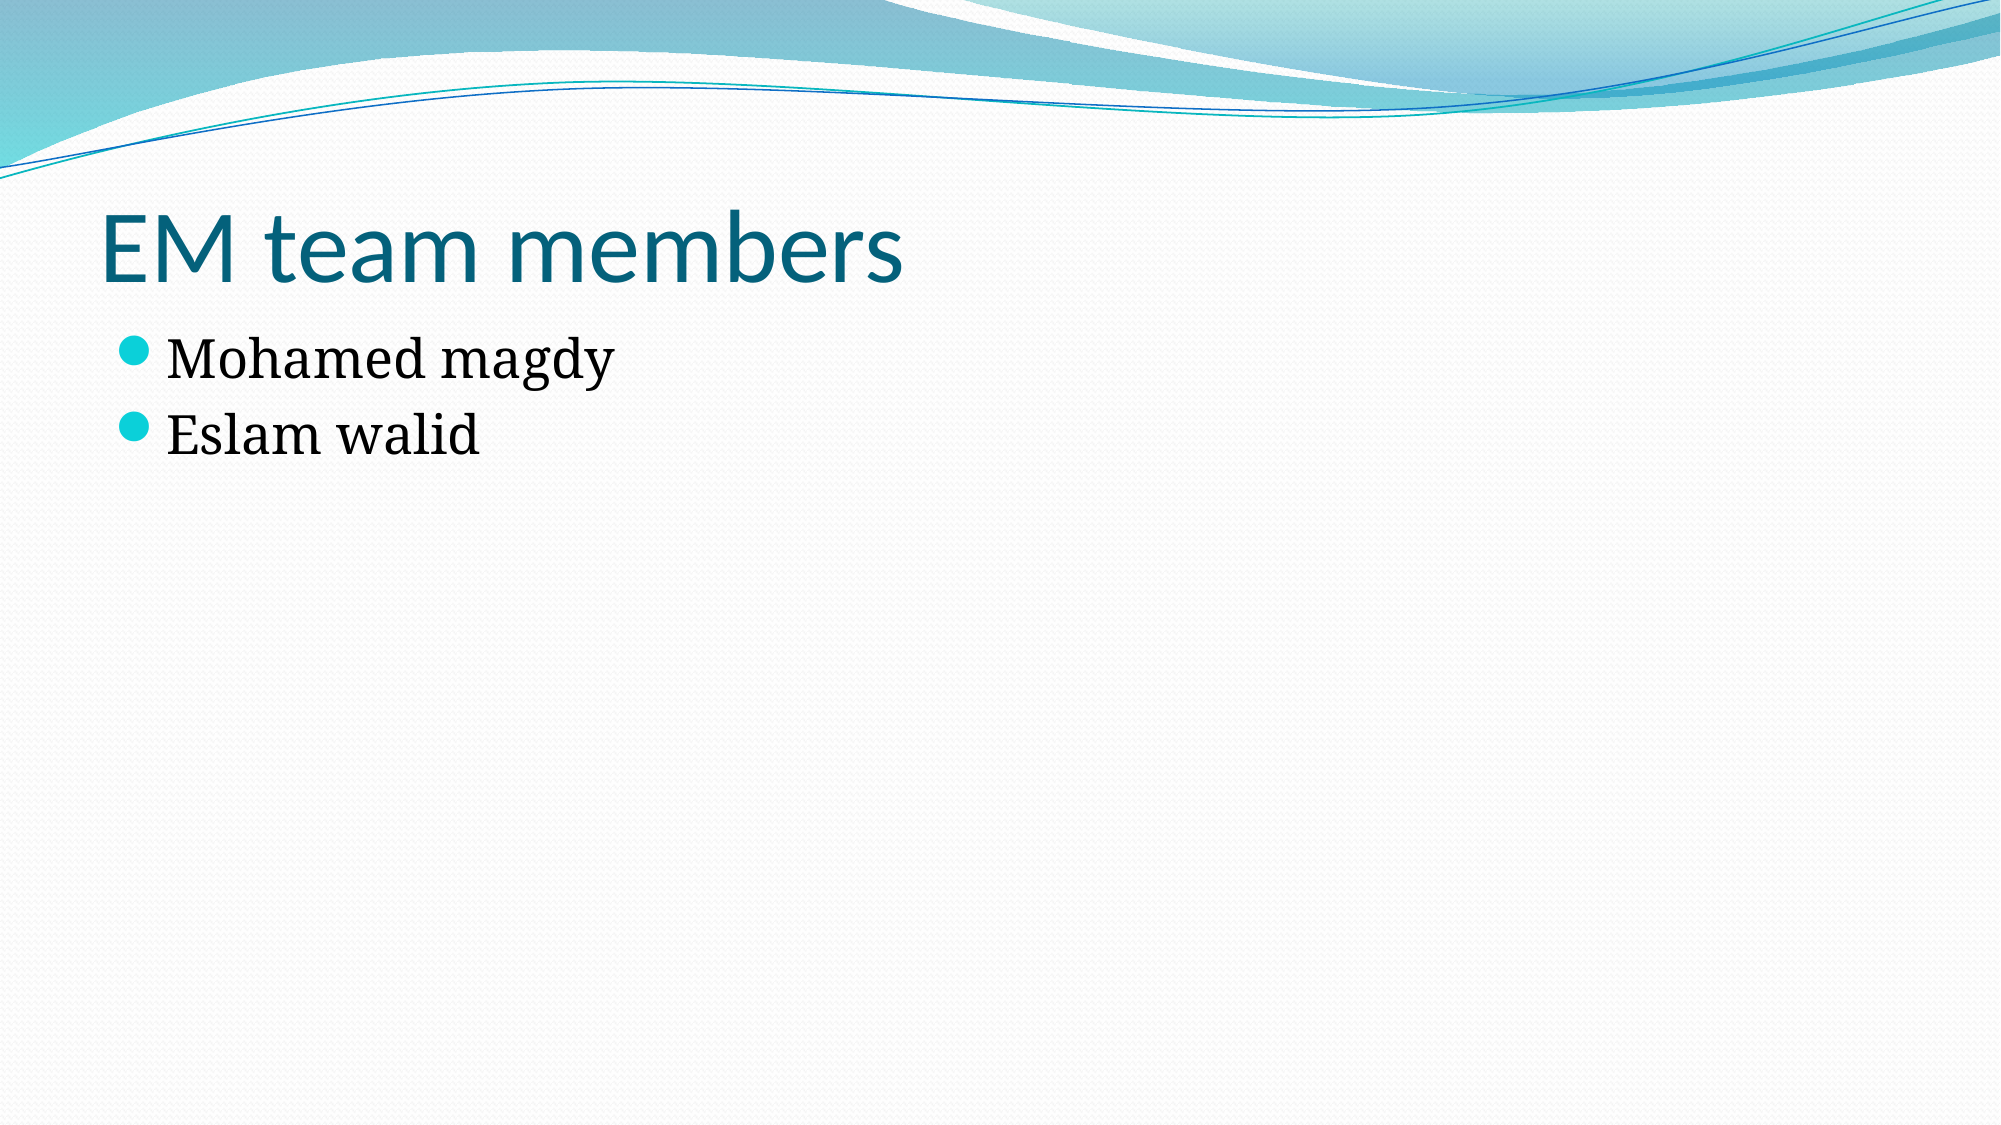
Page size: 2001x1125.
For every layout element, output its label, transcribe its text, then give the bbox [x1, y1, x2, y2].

title EM team members [99, 115, 1900, 303]
list Mohamed magdy Eslam walid [99, 317, 1900, 1038]
